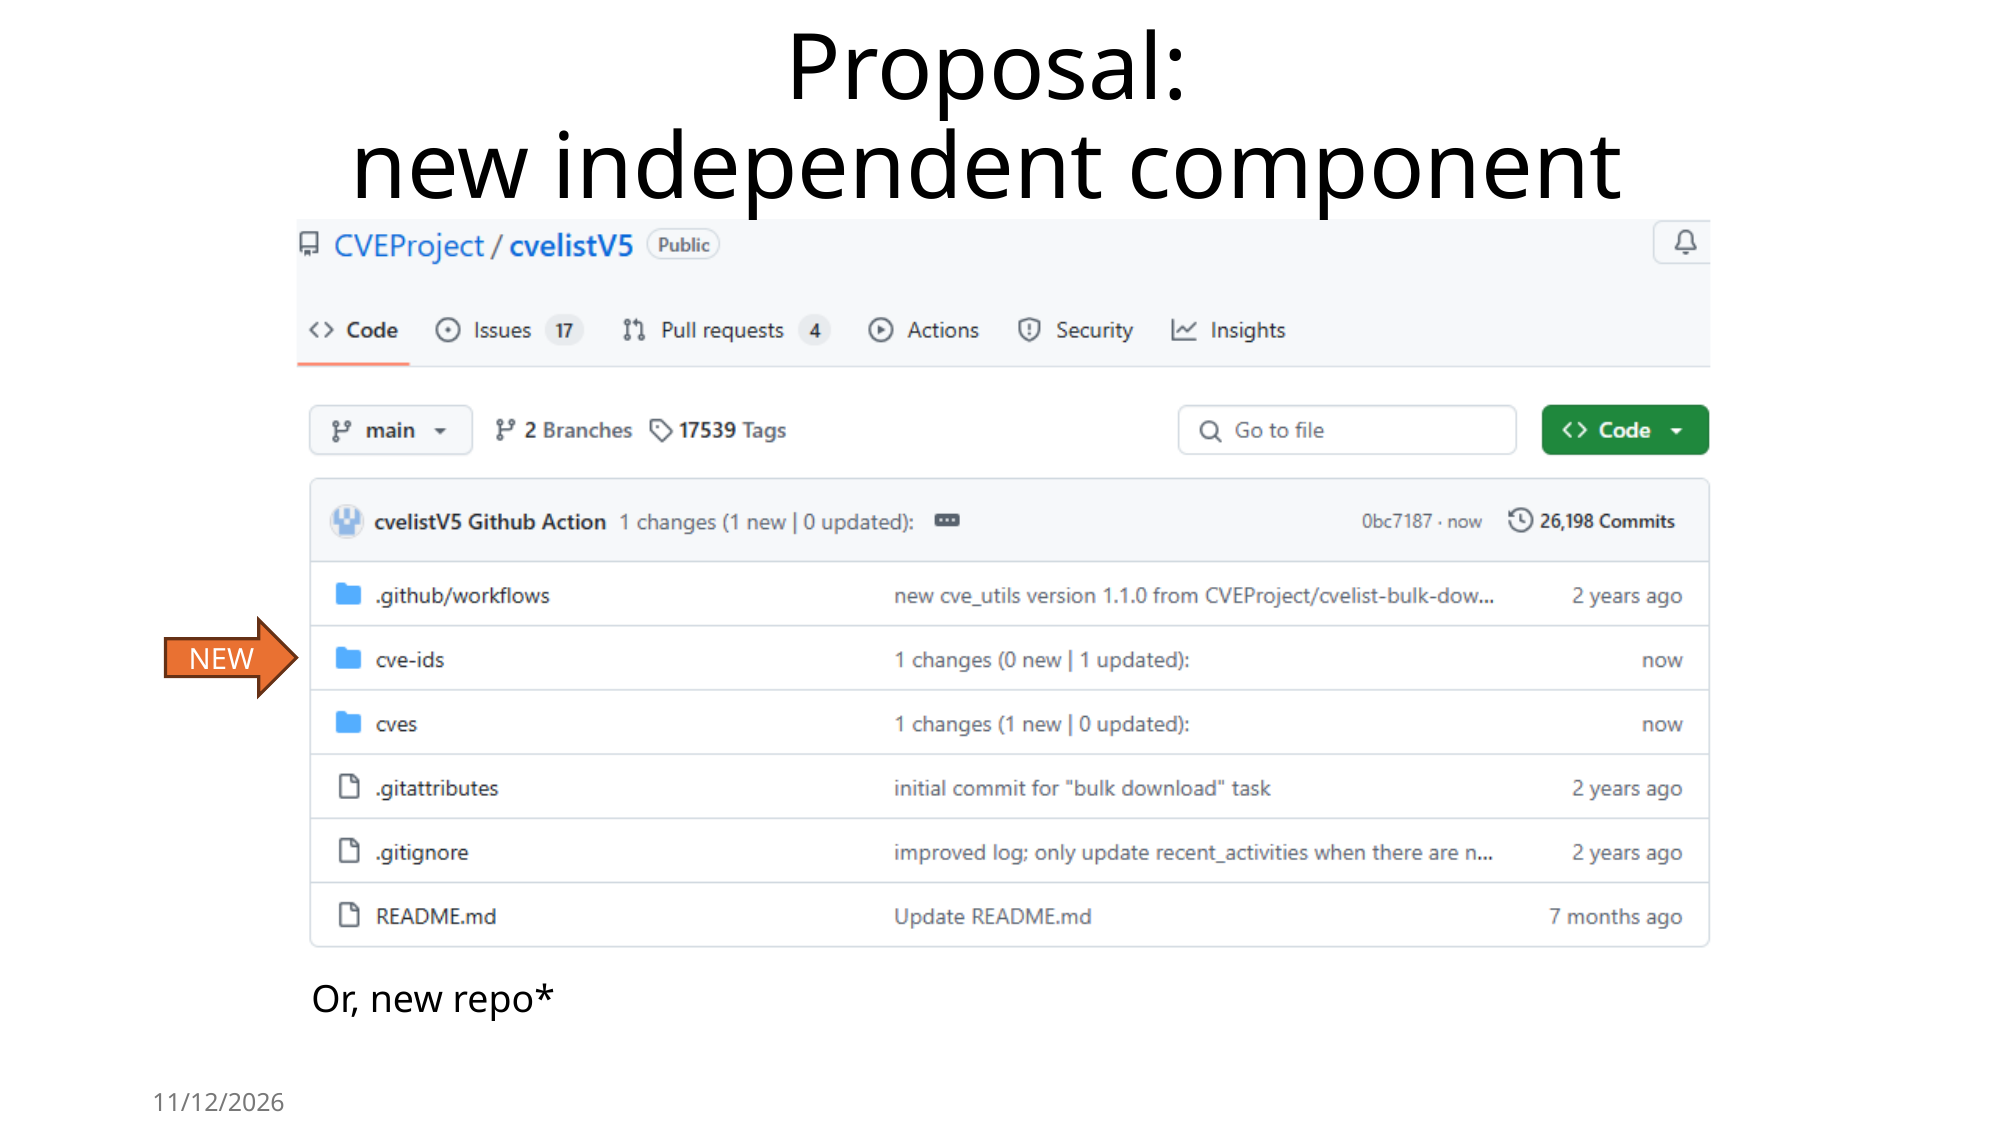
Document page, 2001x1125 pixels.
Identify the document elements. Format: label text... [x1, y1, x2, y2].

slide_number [137, 1073, 588, 1125]
text_box Or, new repo* [296, 967, 1741, 1028]
picture [295, 218, 1716, 955]
text_box NEW [163, 616, 299, 700]
title Proposal: new independent component [124, 10, 1850, 228]
